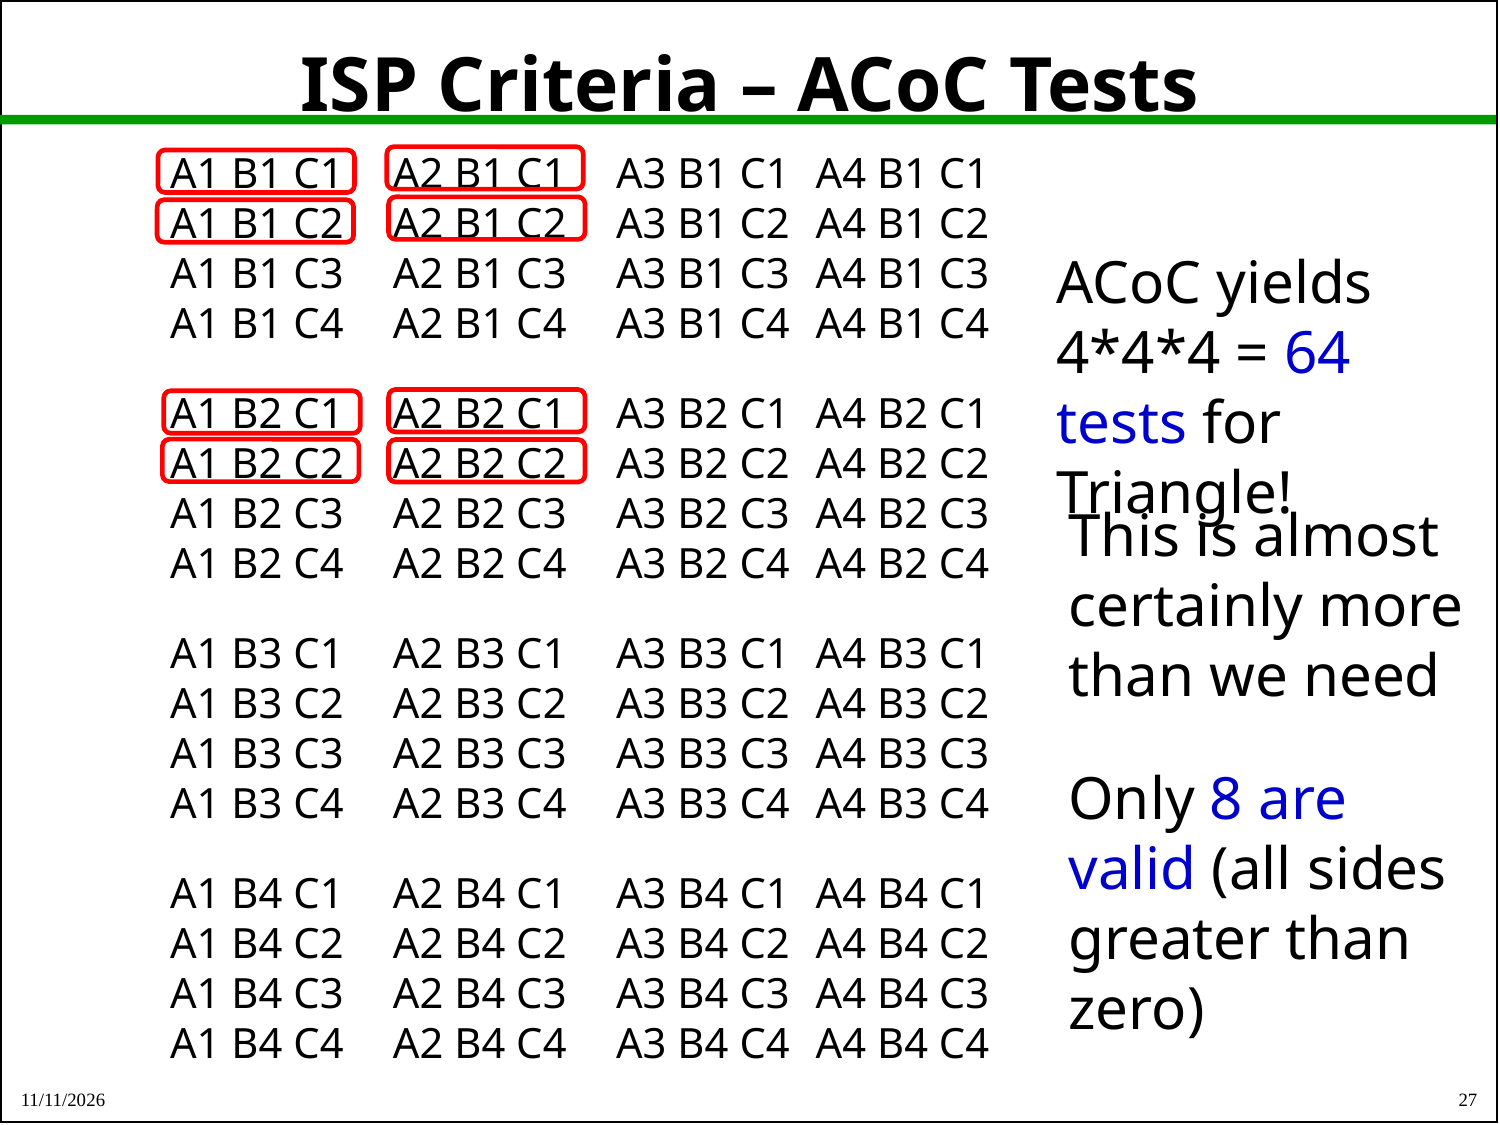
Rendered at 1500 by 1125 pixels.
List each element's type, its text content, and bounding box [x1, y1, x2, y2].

text_box [163, 390, 361, 434]
text_box A3 B1 C1 A3 B1 C2 A3 B1 C3 A3 B1 C4 A3 B2 C1 A3 B2 C2 A3 B2 C3 A3 B2 C4 A3 B3 C1 A3 B3 C2 A3 B3 C3 A3 B3 C4 A3 B4 C1 A3 B4 C2 A3 B4 C3 A3 B4 C4 [601, 139, 800, 1074]
title ISP Criteria – ACoC Tests [7, 15, 1493, 159]
text_box A1 B1 C1 A1 B1 C2 A1 B1 C3 A1 B1 C4 A1 B2 C1 A1 B2 C2 A1 B2 C3 A1 B2 C4 A1 B3 C1 A1 B3 C2 A1 B3 C3 A1 B3 C4 A1 B4 C1 A1 B4 C2 A1 B4 C3 A1 B4 C4 [155, 139, 359, 1074]
text_box Only 8 are valid (all sides greater than zero) [1053, 753, 1488, 1049]
text_box [162, 439, 359, 482]
slide_number 09-Jun-22 [5, 1077, 637, 1119]
text_box This is almost certainly more than we need [1053, 491, 1488, 716]
text_box [388, 196, 586, 240]
text_box [386, 146, 584, 190]
text_box [157, 149, 355, 193]
text_box A4 B1 C1 A4 B1 C2 A4 B1 C3 A4 B1 C4 A4 B2 C1 A4 B2 C2 A4 B2 C3 A4 B2 C4 A4 B3 C1 A4 B3 C2 A4 B3 C3 A4 B3 C4 A4 B4 C1 A4 B4 C2 A4 B4 C3 A4 B4 C4 [800, 139, 1005, 1074]
text_box [388, 439, 586, 483]
slide_number 27 [1179, 1074, 1493, 1119]
text_box A2 B1 C1 A2 B1 C2 A2 B1 C3 A2 B1 C4 A2 B2 C1 A2 B2 C2 A2 B2 C3 A2 B2 C4 A2 B3 C1 A2 B3 C2 A2 B3 C3 A2 B3 C4 A2 B4 C1 A2 B4 C2 A2 B4 C3 A2 B4 C4 [378, 139, 582, 1074]
text_box [157, 199, 354, 243]
text_box [388, 389, 586, 432]
text_box ACoC yields 4*4*4 = 64 tests for Triangle! [1041, 237, 1476, 533]
